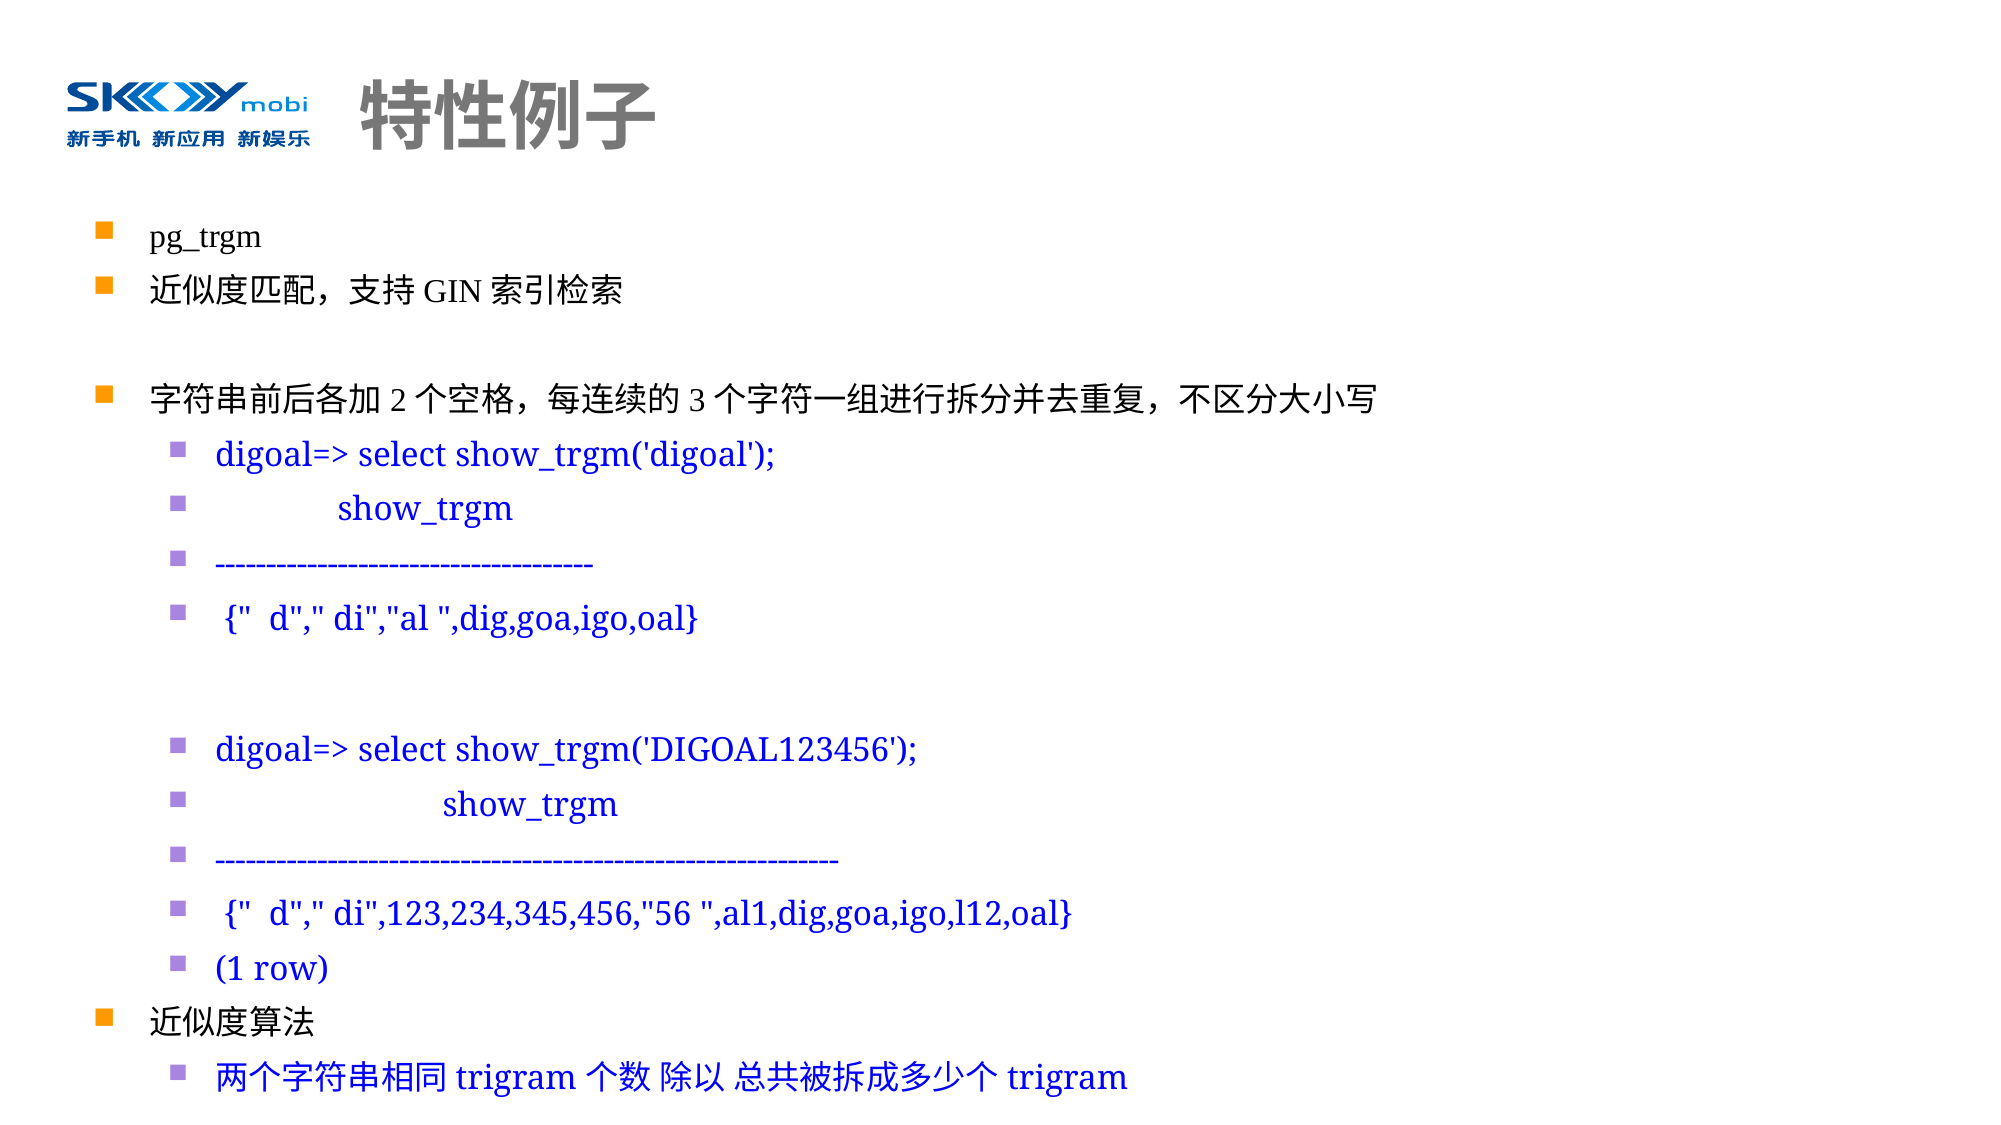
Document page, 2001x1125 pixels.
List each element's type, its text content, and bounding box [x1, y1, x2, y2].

title 特性例子 [343, 60, 1901, 167]
list pg_trgm 近似度匹配，支持GIN索引检索 字符串前后各加2个空格，每连续的3个字符一组进行拆分并去重复，不区分大小写 digoal=> select show_trgm('digoal'); show_trgm ------------------------------------- {" d"," di","al ",dig,goa,igo,oal} digoal=> select show_trgm('DIGOAL123456'); show_trgm ------------------------------------------------------------- {" d"," di",123,234,345,456,"56 ",al1,dig,goa,igo,l12,oal} (1 row) 近似度算法 两个字符串相同trigram个数 除以 总共被拆成多少个trigram [77, 198, 1901, 1020]
